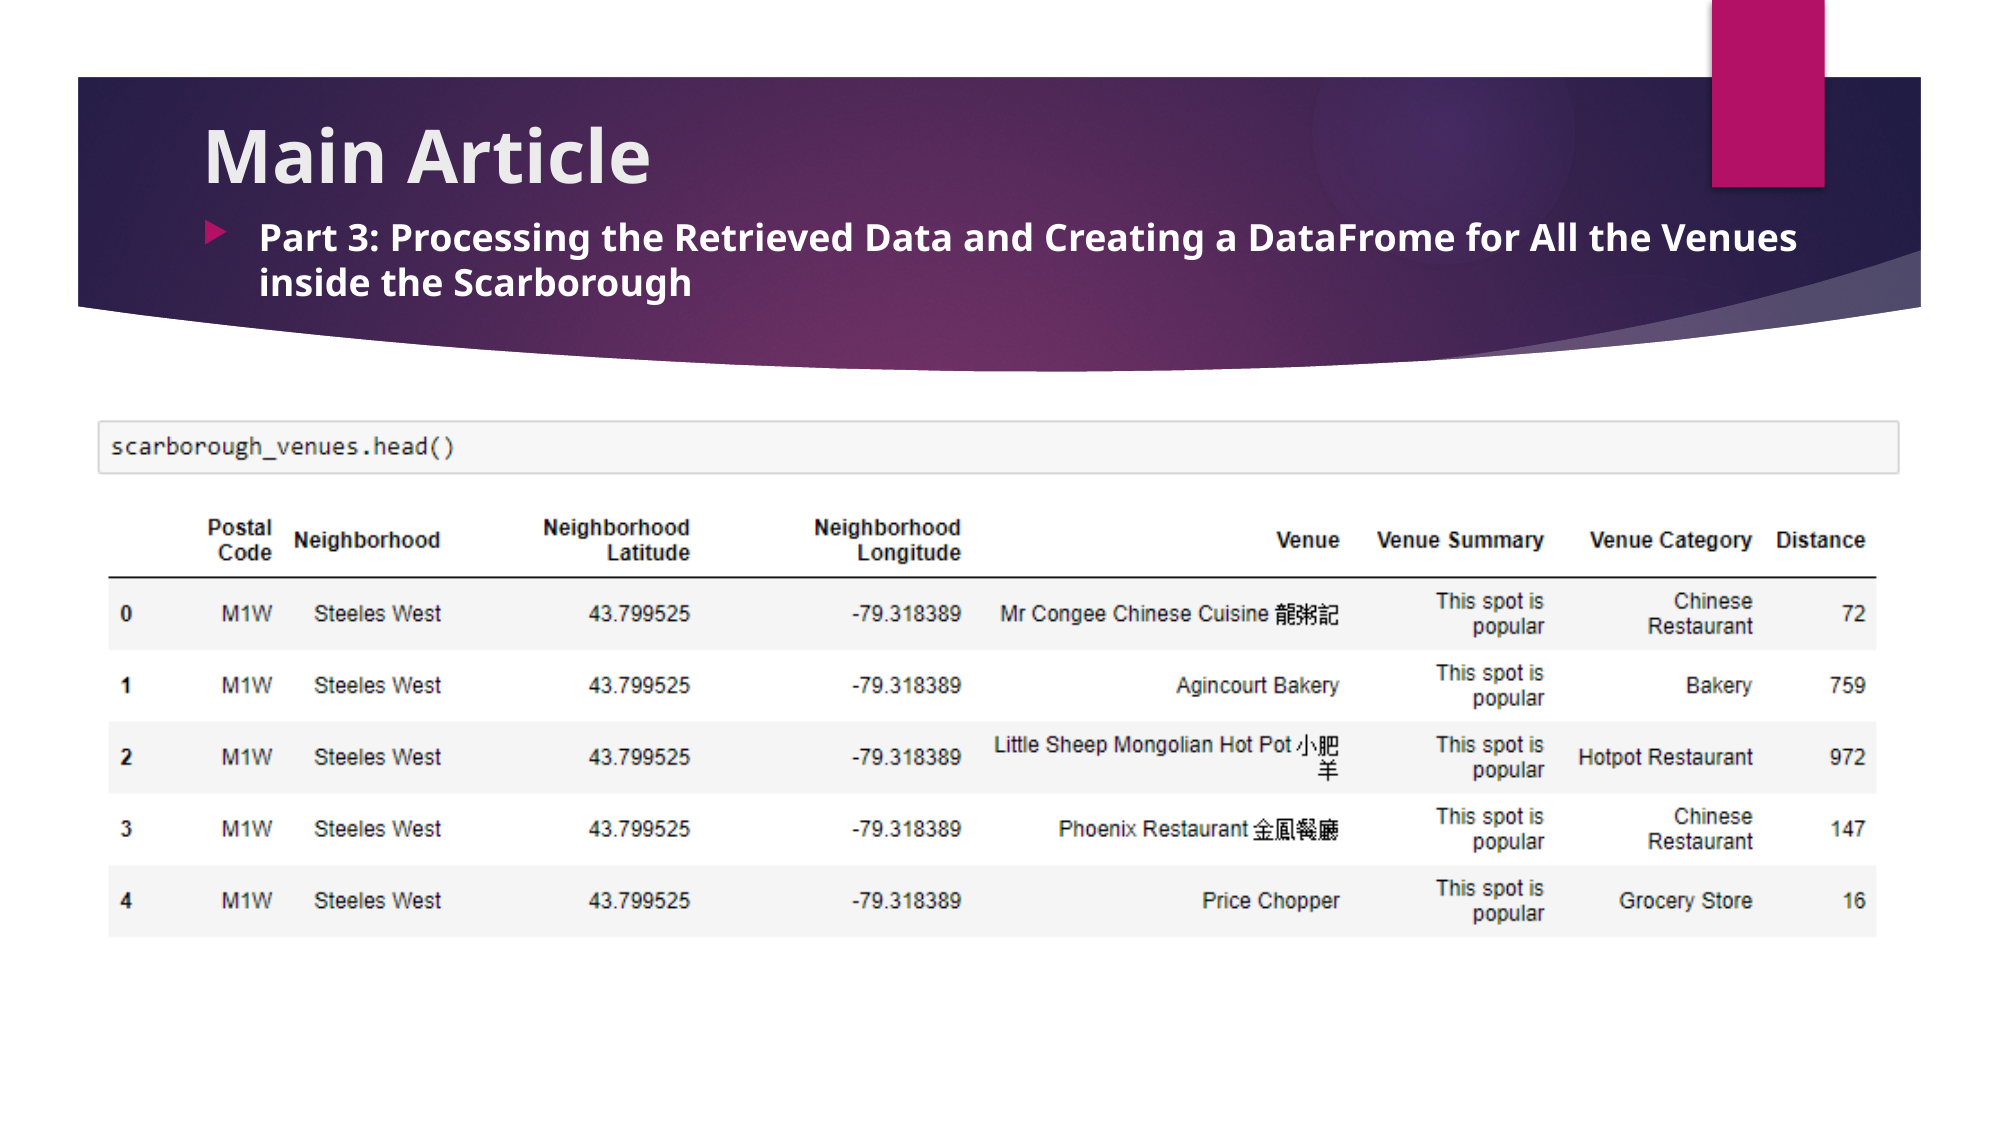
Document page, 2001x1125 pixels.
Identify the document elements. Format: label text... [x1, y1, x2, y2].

list Part 3: Processing the Retrieved Data and Creating a DataFrome for All the Venues inside the Scarborough [187, 205, 1903, 407]
title Main Article [187, 101, 1813, 205]
picture [91, 409, 1909, 951]
